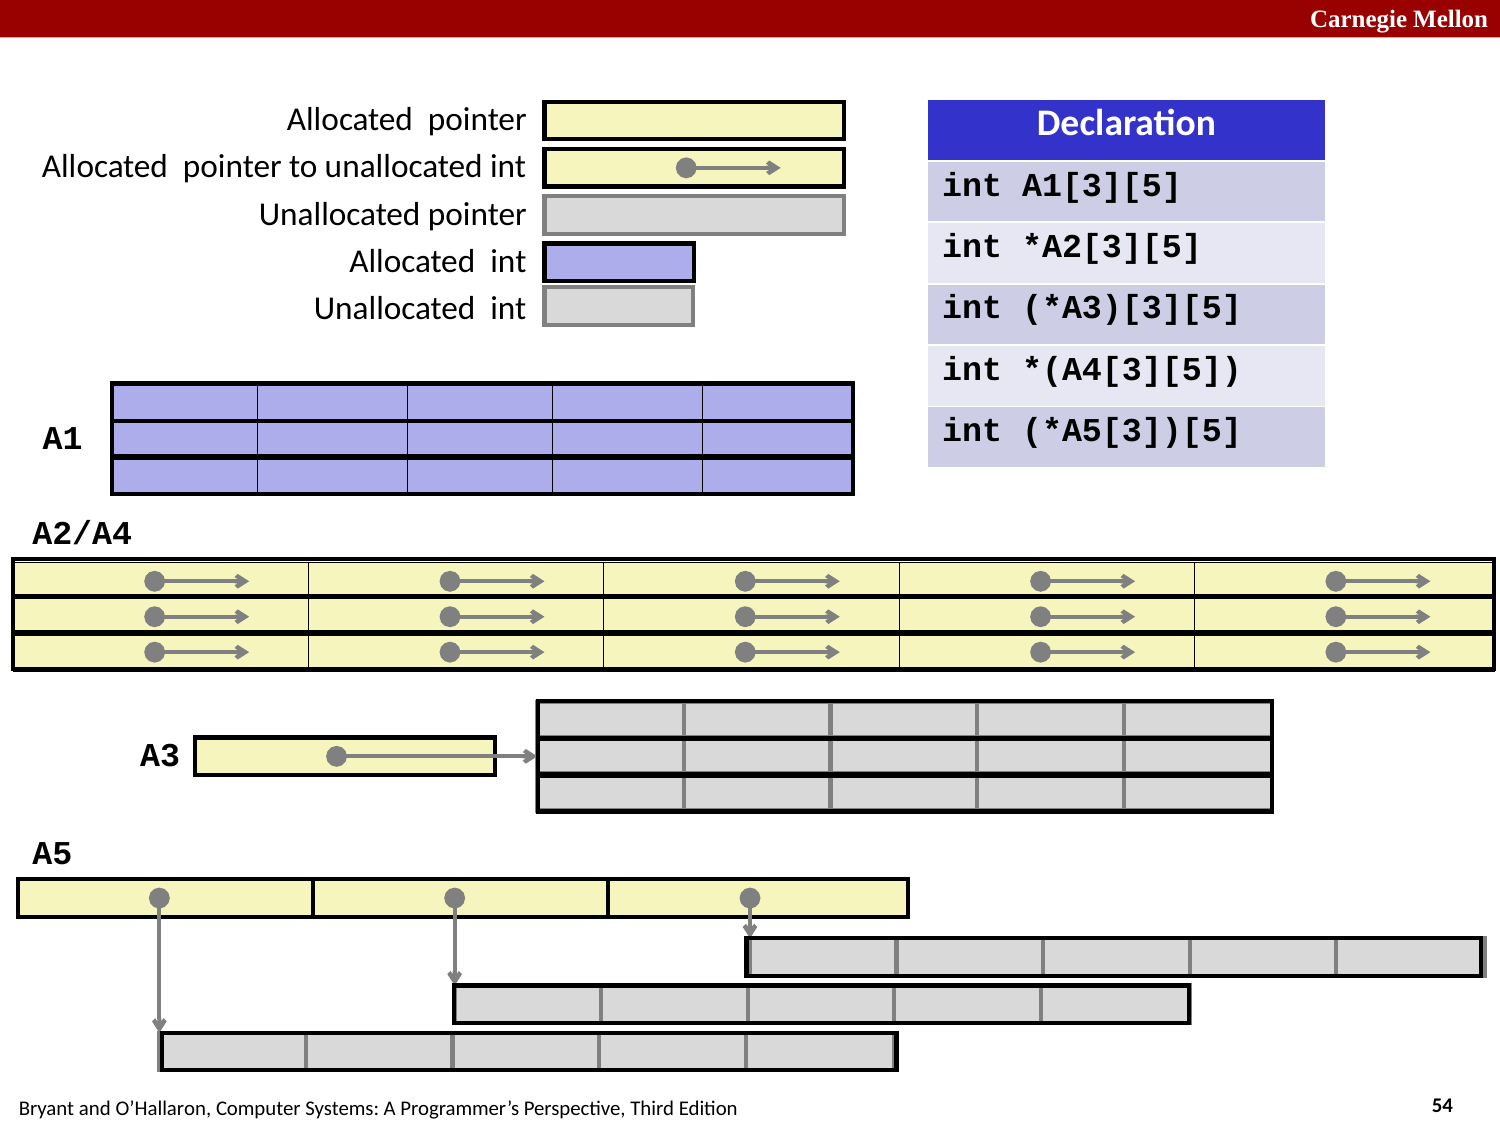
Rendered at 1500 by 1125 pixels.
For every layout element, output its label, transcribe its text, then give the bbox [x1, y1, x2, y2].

table_cell int *A2[3][5] [928, 223, 1325, 283]
text_box A2/A4 [17, 503, 195, 557]
table_cell int (*A3)[3][5] [928, 285, 1325, 344]
table_cell int A1[3][5] [928, 162, 1325, 221]
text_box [12, 89, 845, 335]
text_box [12, 558, 1495, 670]
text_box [17, 382, 853, 494]
table_header Declaration [928, 100, 1325, 160]
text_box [17, 823, 1486, 1071]
table_cell int (*A5[3])[5] [928, 407, 1325, 467]
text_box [17, 700, 1273, 812]
table_cell int *(A4[3][5]) [928, 346, 1325, 406]
